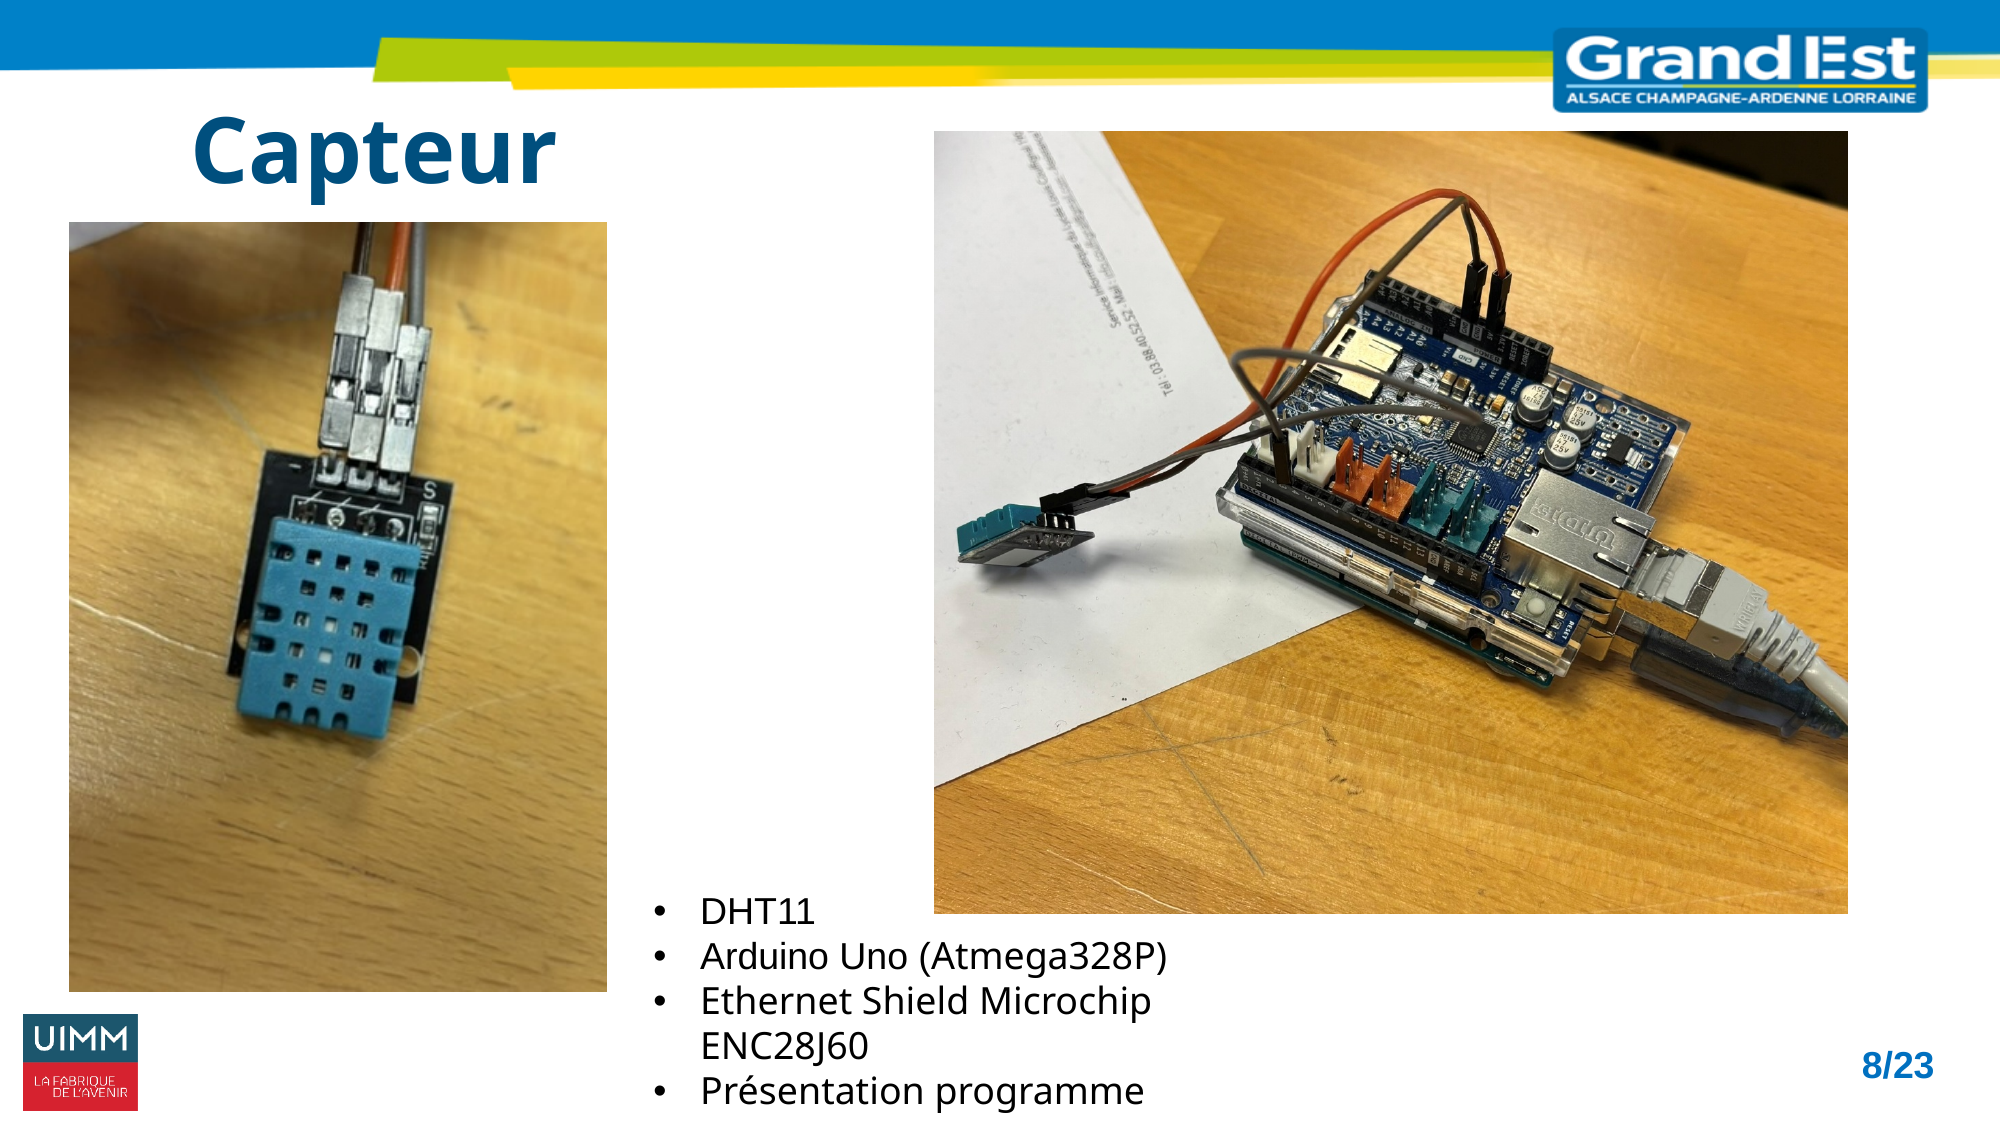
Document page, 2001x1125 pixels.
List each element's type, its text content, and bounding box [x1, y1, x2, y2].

text_box DHT11 Arduino Uno (Atmega328P) Ethernet Shield Microchip ENC28J60 Présentation programme [638, 880, 1326, 1120]
title Capteur [190, 60, 625, 248]
picture [0, 0, 2000, 1125]
text_box 8/23 [1847, 1033, 1975, 1094]
